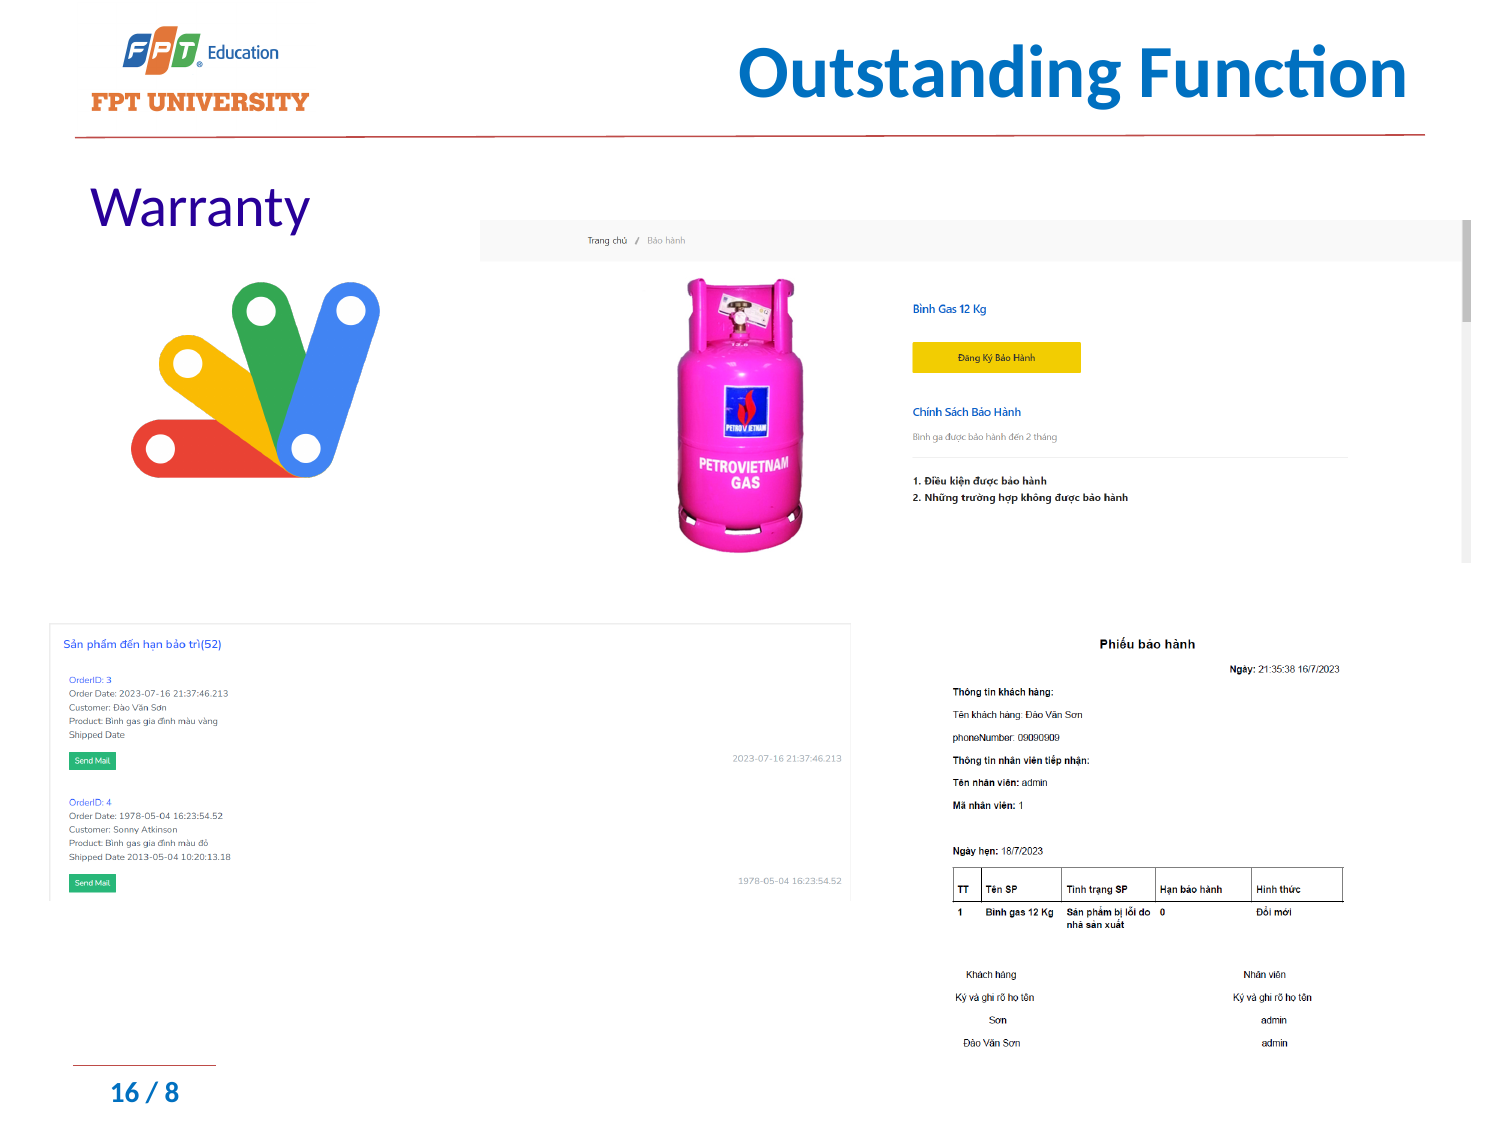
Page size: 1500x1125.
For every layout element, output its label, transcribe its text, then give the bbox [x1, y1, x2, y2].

picture [48, 622, 851, 902]
picture [895, 593, 1400, 1072]
picture [77, 2, 315, 133]
list Warranty [75, 160, 1425, 1047]
picture [480, 220, 1471, 563]
picture [116, 240, 395, 520]
title Outstanding Function [315, 0, 1425, 135]
